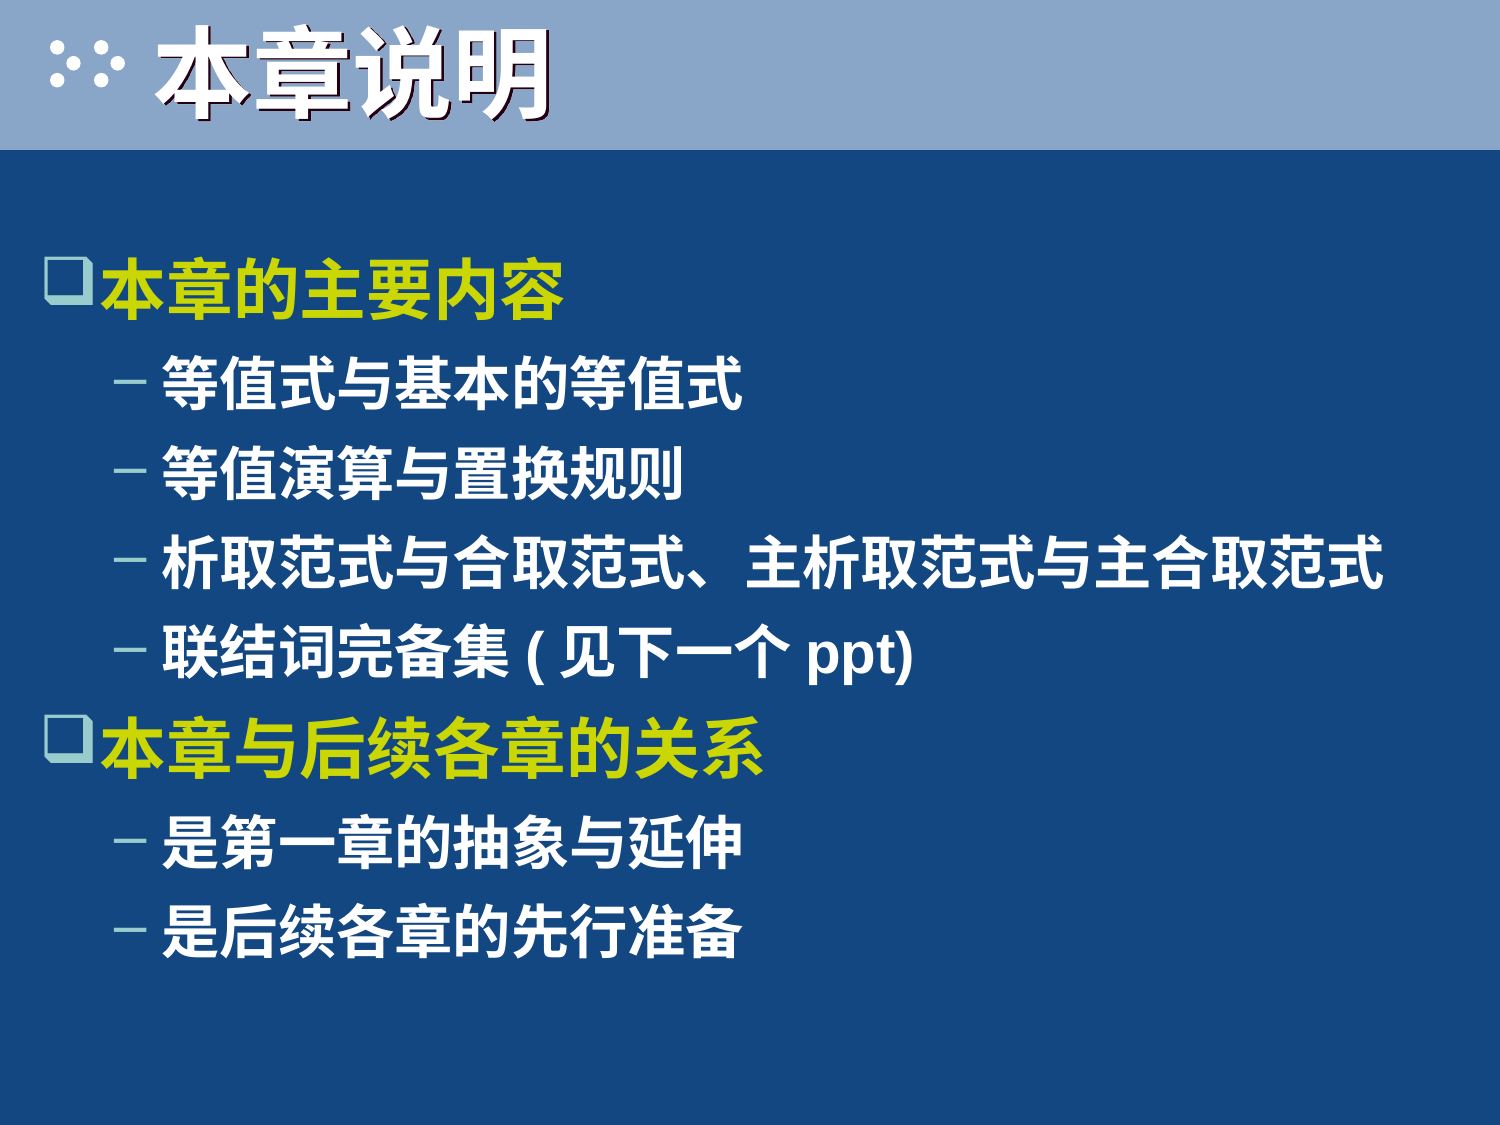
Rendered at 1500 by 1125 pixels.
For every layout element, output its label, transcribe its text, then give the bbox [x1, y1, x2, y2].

text_box 本章的主要内容 等值式与基本的等值式 等值演算与置换规则 析取范式与合取范式、主析取范式与主合取范式 联结词完备集(见下一个ppt) 本章与后续各章的关系 是第一章的抽象与延伸 是后续各章的先行准备 [24, 249, 1463, 1088]
title 本章说明 [137, 37, 1438, 138]
